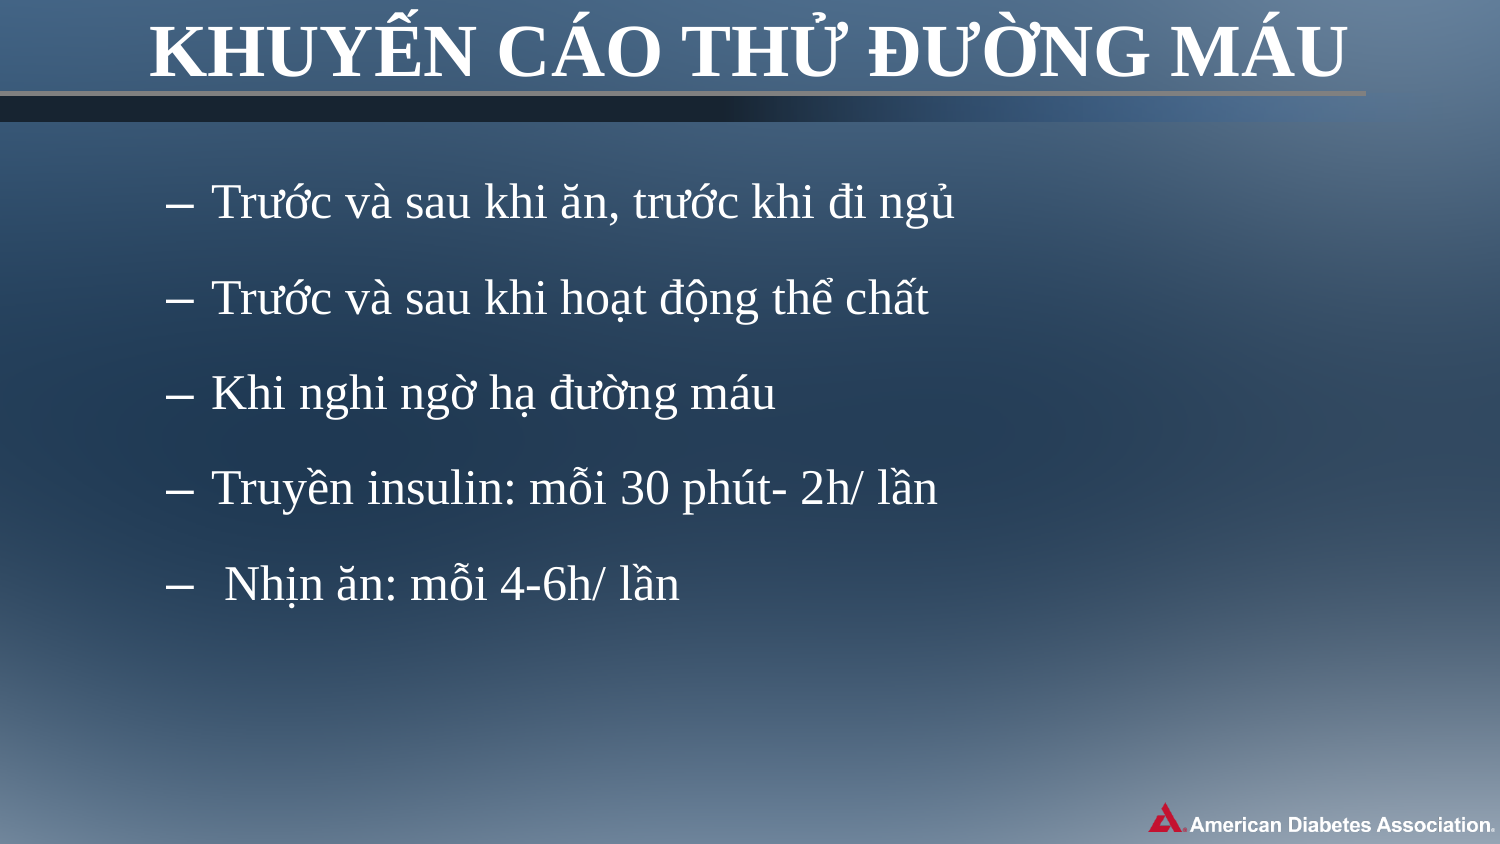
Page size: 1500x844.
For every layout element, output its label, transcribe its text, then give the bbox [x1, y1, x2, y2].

picture [0, 122, 1500, 844]
title KHUYẾN CÁO THỬ ĐƯỜNG MÁU [0, 0, 1500, 122]
list Trước và sau khi ăn, trước khi đi ngủ Trước và sau khi hoạt động thể chất Khi nghi ngờ hạ đường máu Truyền insulin: mỗi 30 phút- 2h/ lần Nhịn ăn: mỗi 4-6h/ lần [75, 139, 1438, 768]
